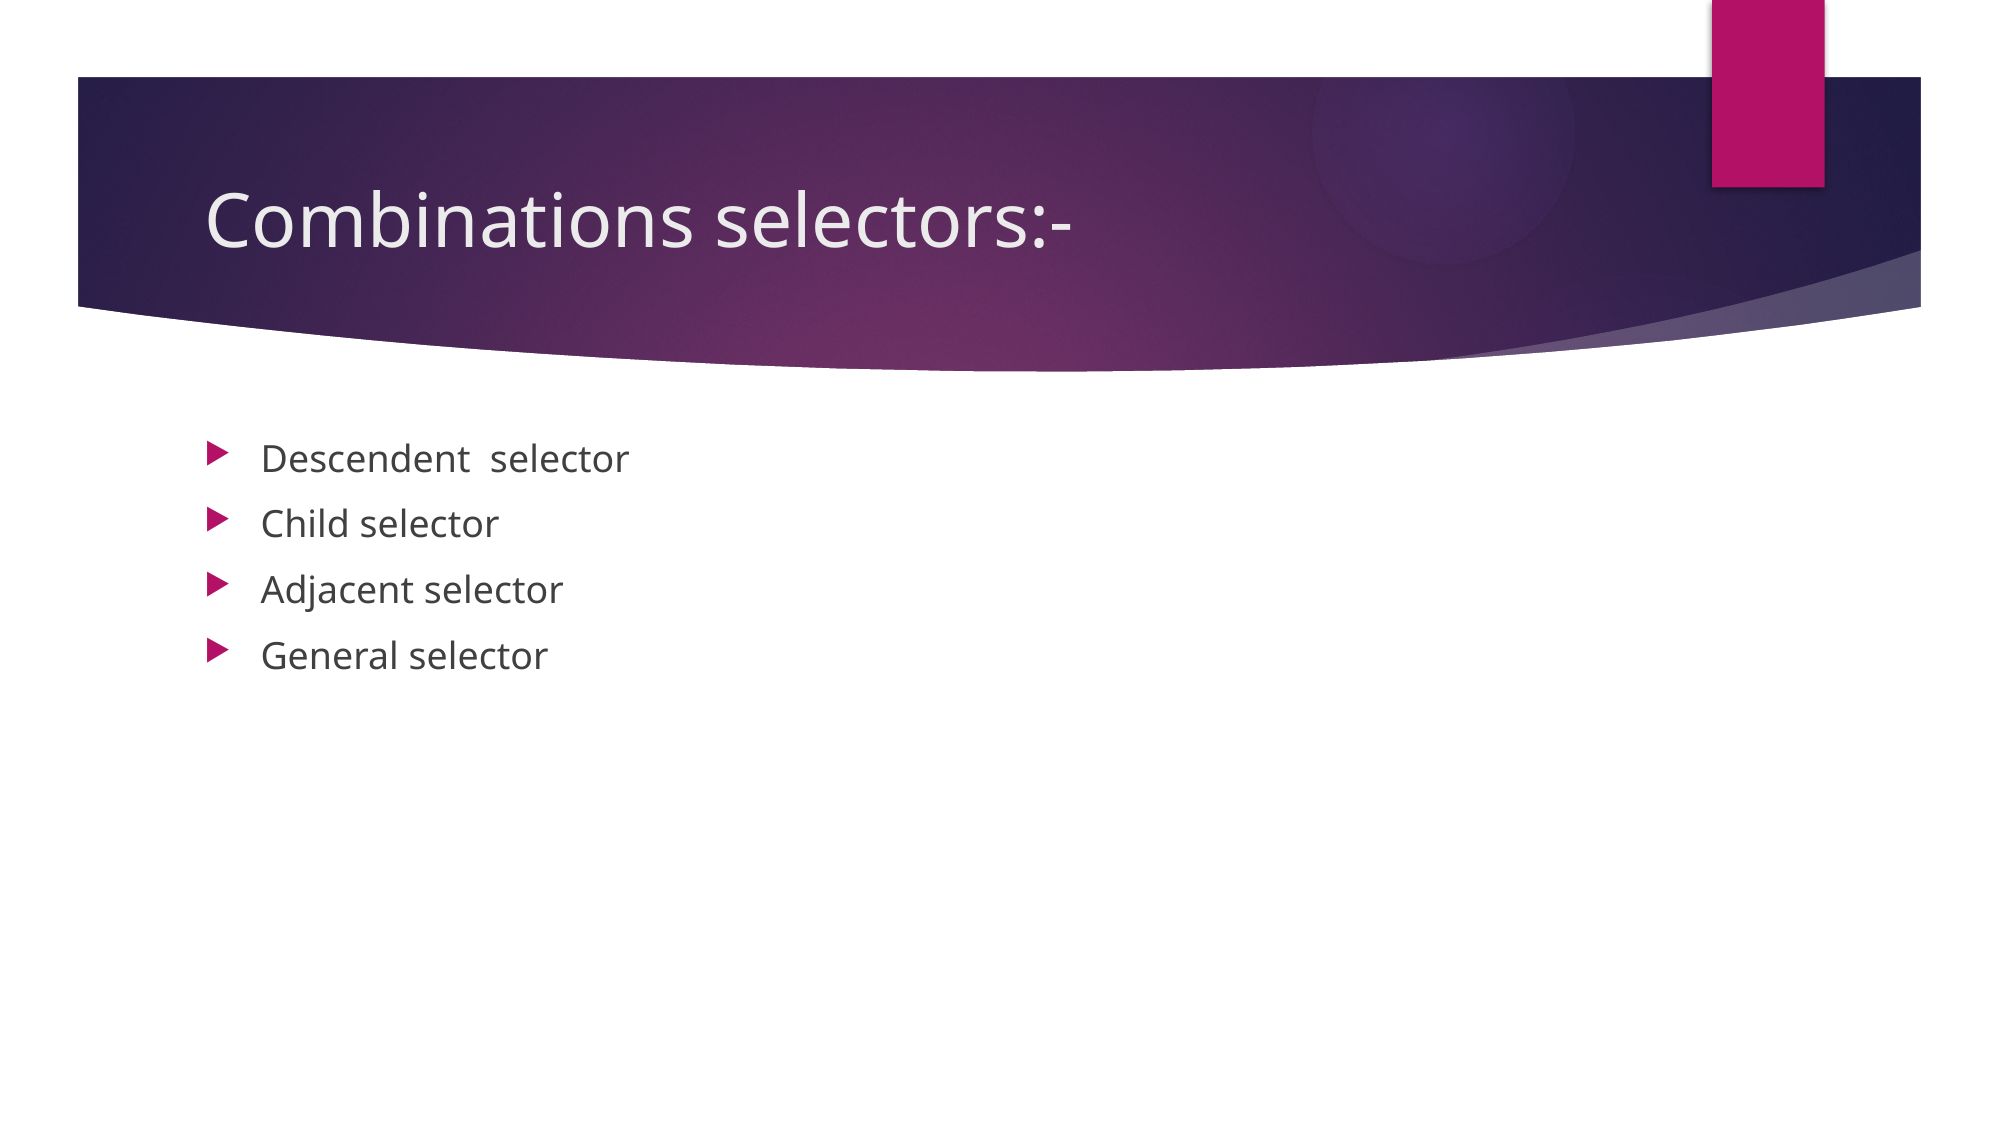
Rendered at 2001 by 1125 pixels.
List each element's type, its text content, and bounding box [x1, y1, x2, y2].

list Descendent selector Child selector Adjacent selector General selector [189, 427, 1638, 988]
title Combinations selectors:- [189, 159, 1627, 276]
